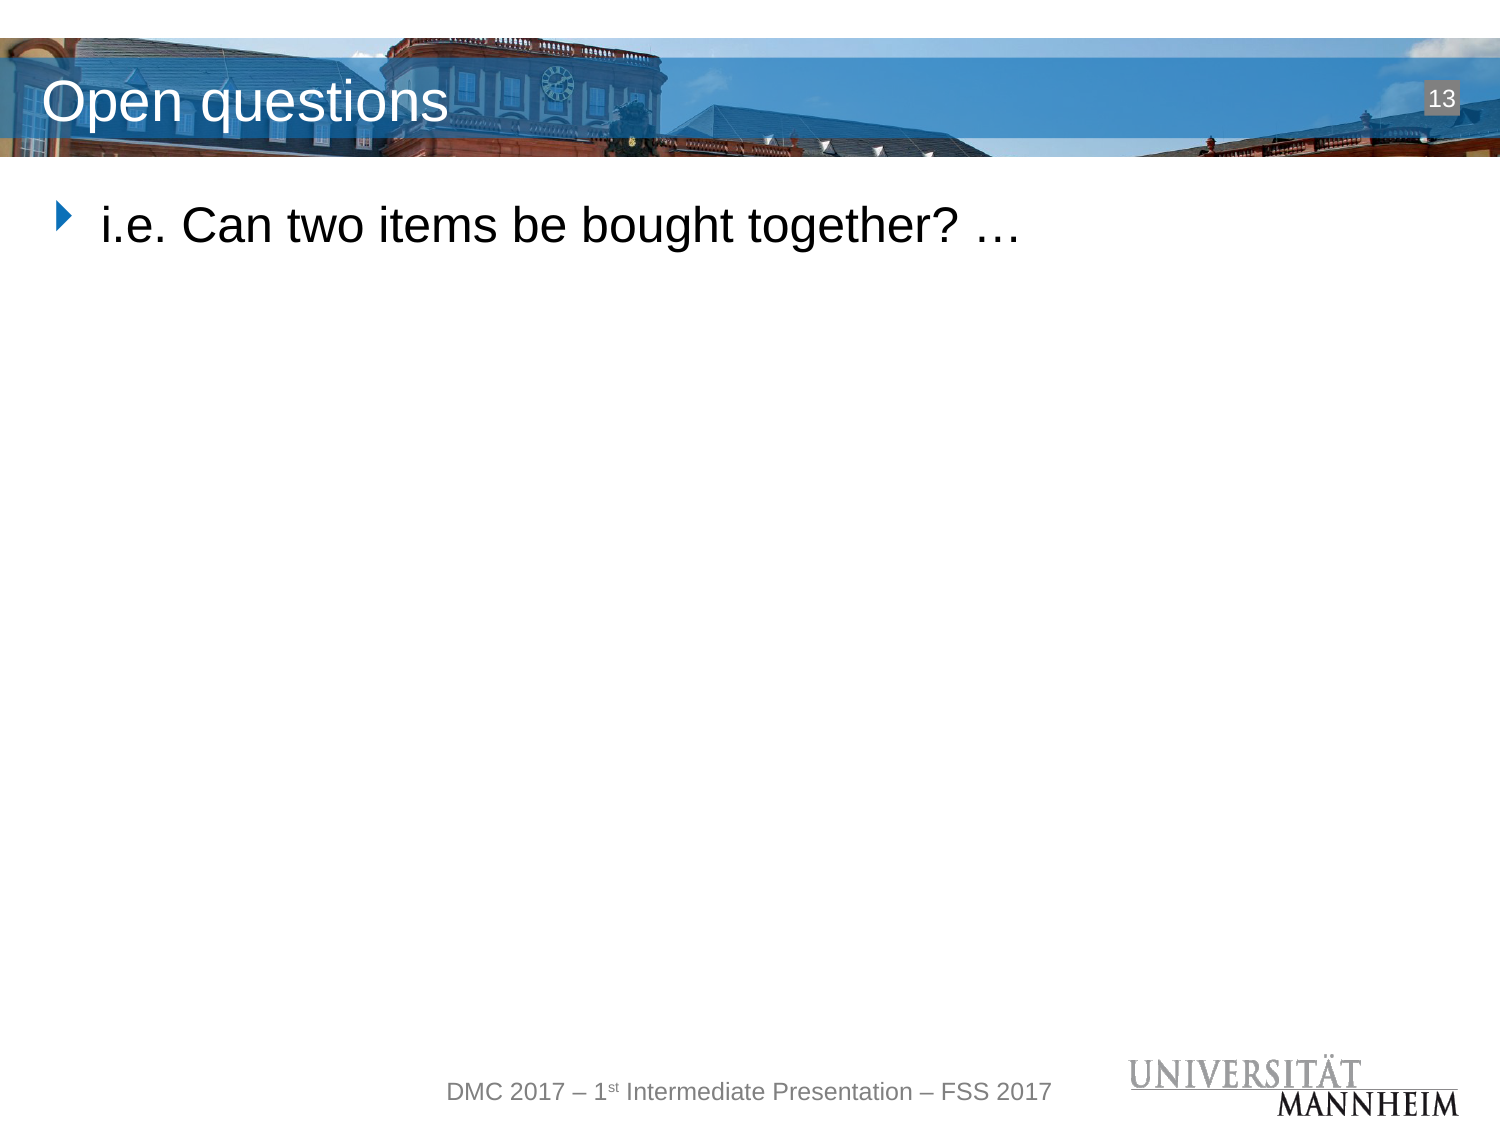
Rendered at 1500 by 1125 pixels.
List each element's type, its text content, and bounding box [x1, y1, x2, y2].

title Open questions [41, 57, 1459, 139]
picture [0, 38, 1500, 157]
footer DMC 2017 – 1st Intermediate Presentation – FSS 2017 [395, 1069, 1105, 1112]
list i.e. Can two items be bought together? … [41, 192, 1459, 1040]
picture [1128, 1054, 1459, 1116]
slide_number 13 [1424, 79, 1461, 116]
